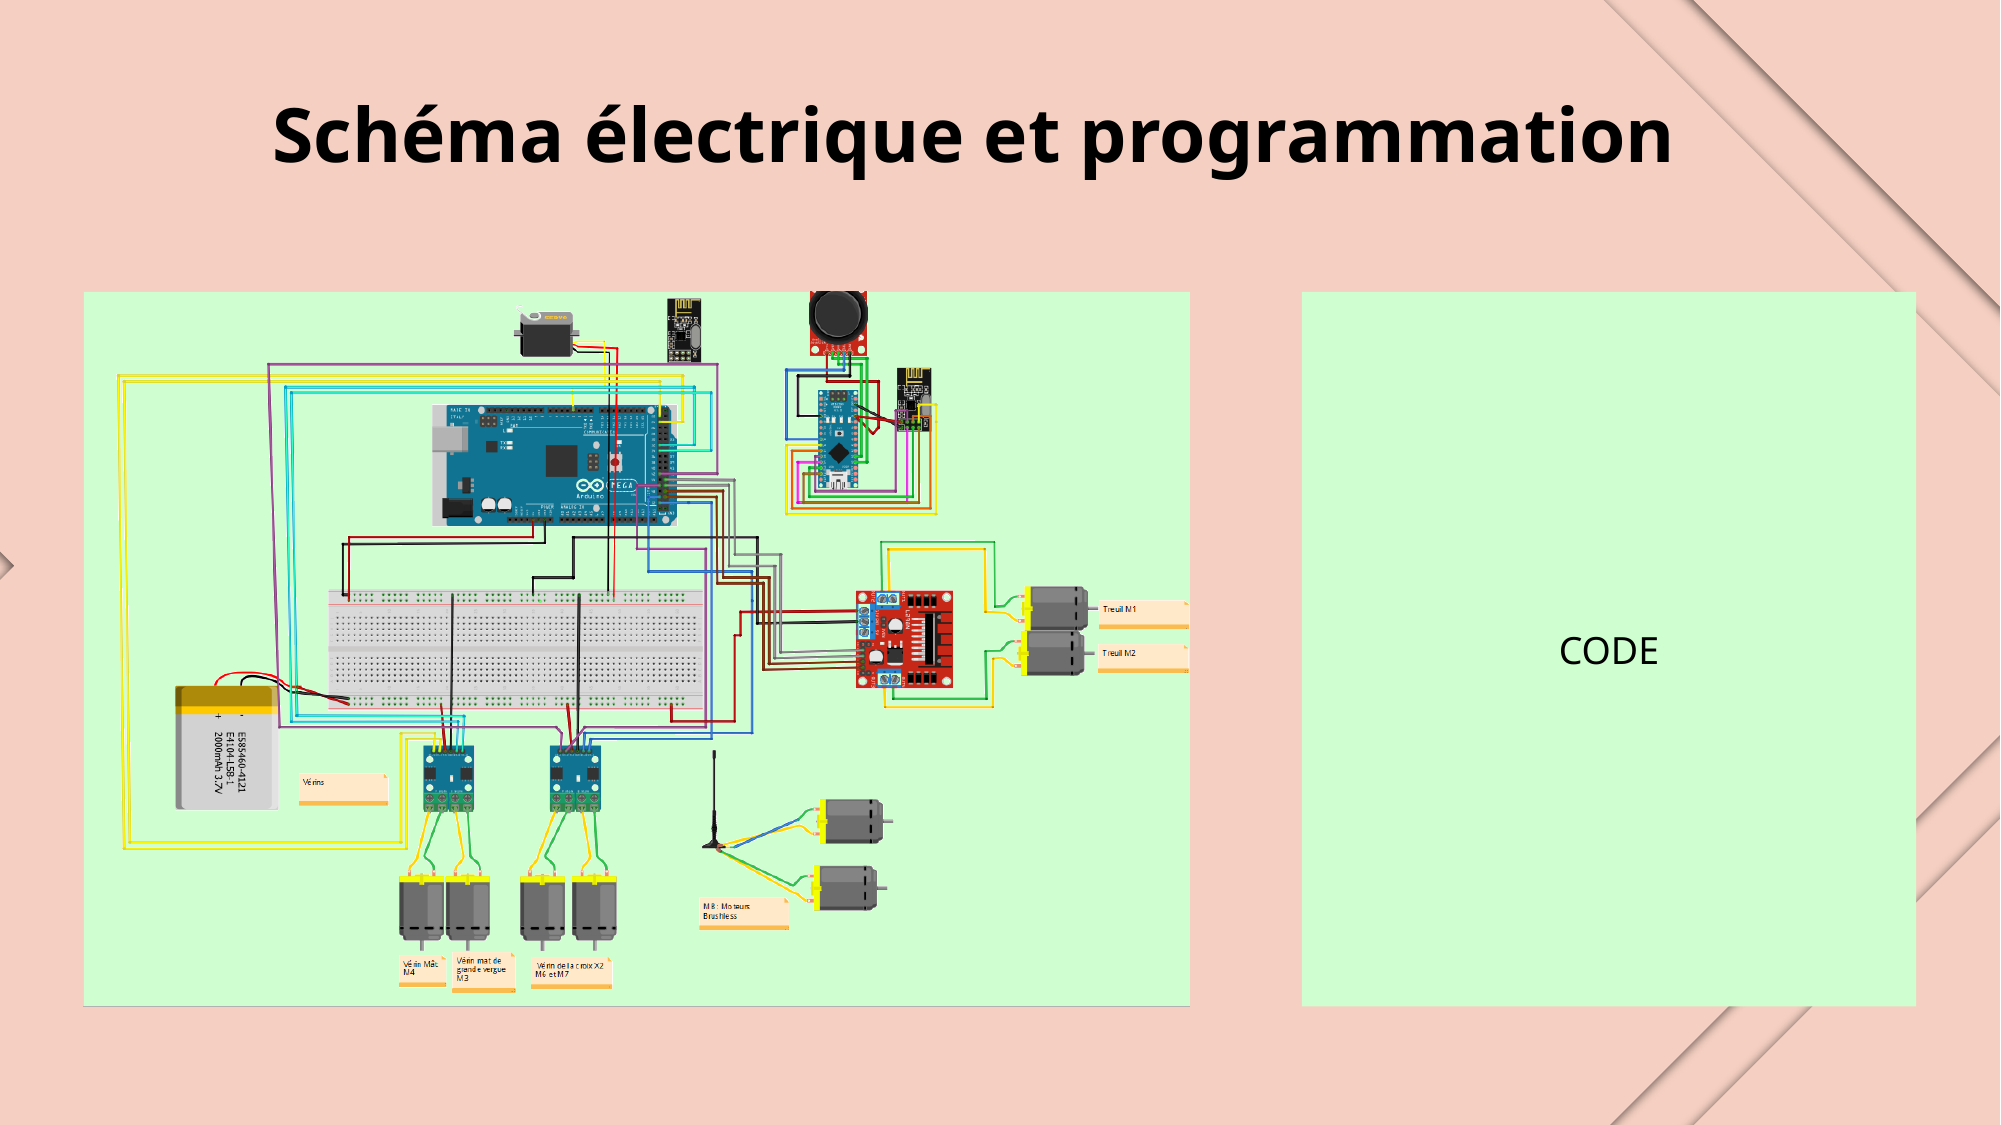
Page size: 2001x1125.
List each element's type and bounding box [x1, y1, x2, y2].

text_box [0, 0, 2000, 1125]
list [83, 291, 1190, 1007]
